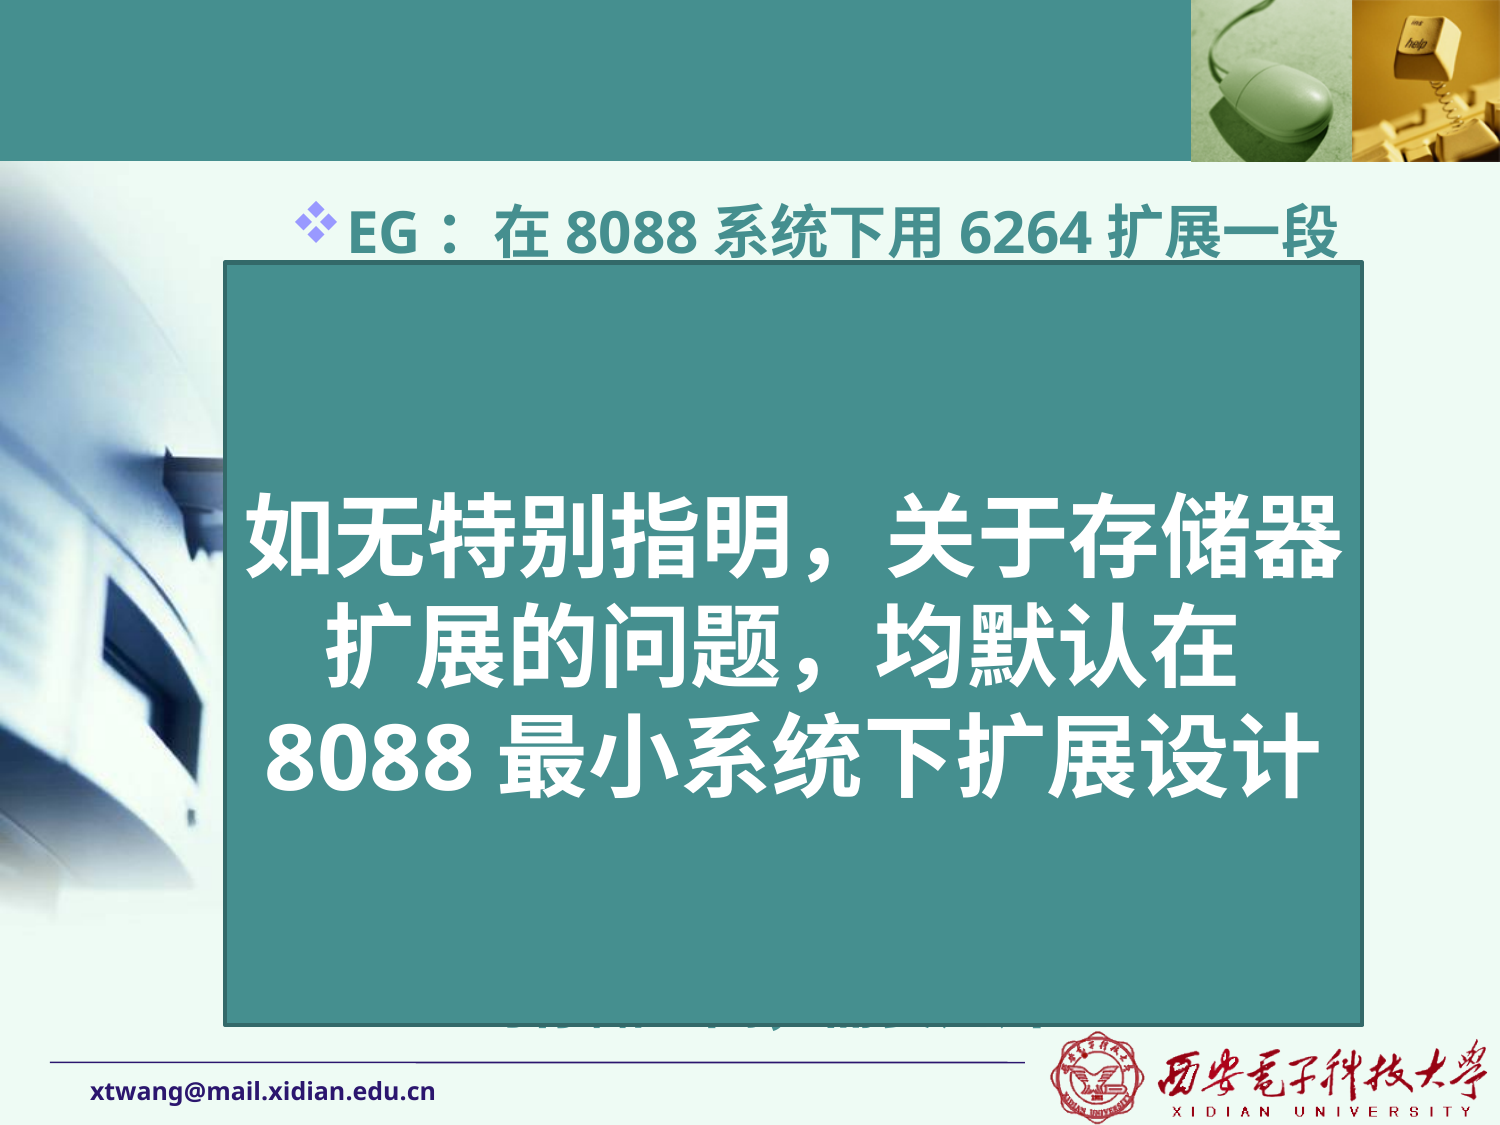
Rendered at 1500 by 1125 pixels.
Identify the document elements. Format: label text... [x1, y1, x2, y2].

slide_number xtwang@mail.xidian.edu.cn [75, 1067, 513, 1125]
picture [0, 0, 1500, 1125]
text_box 如无特别指明，关于存储器扩展的问题，均默认在8088最小系统下扩展设计 [223, 260, 1364, 1027]
list EG：在8088系统下用6264扩展一段16KB的存储空间，需要几片6264 EG：在8086系统下用6264扩展一段16KB的存储空间，需要几片6264 EG：在8088系统下用6264扩展一段8KB的存储空间，需要几片6264 EG：在8086系统下用6264扩展一段8KB的存储空间，需要几片6264 [275, 187, 1425, 1038]
